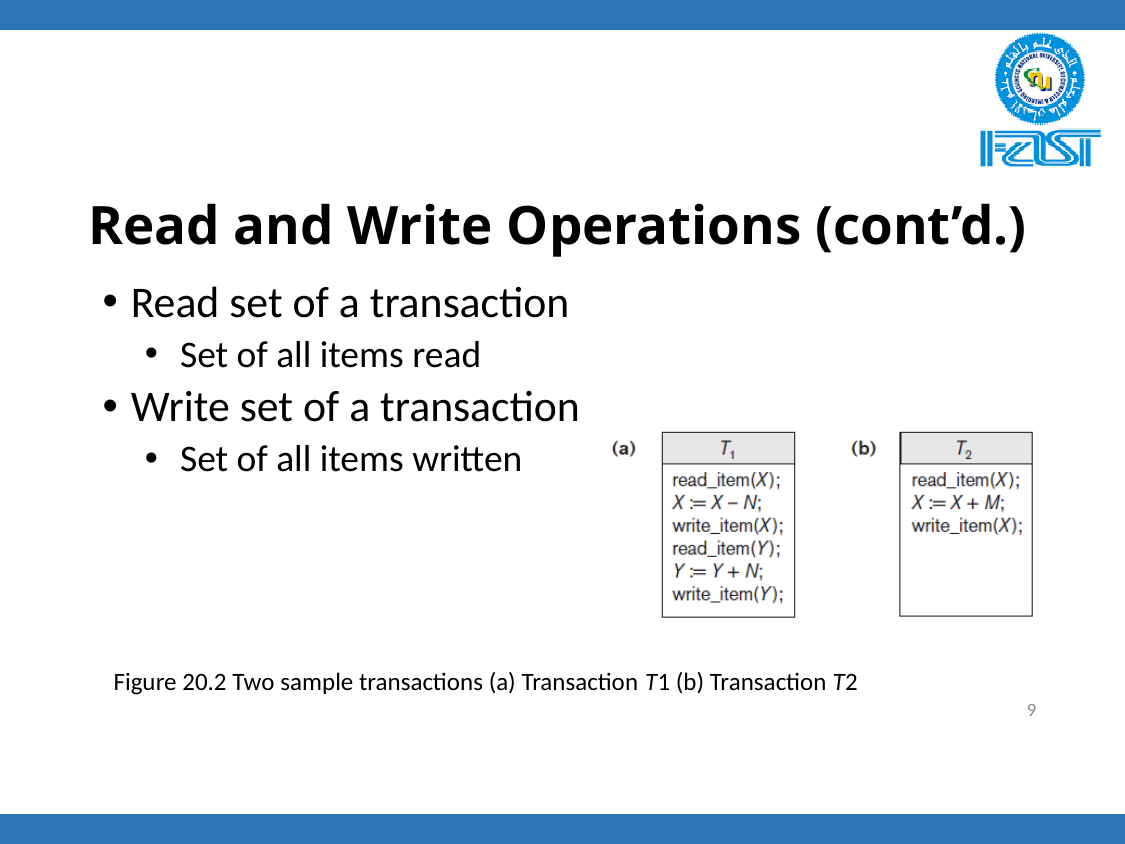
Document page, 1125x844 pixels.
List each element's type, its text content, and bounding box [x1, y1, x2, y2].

title Read and Write Operations (cont’d.) [77, 139, 1048, 262]
picture [974, 30, 1107, 168]
picture [600, 421, 1048, 633]
text_box Figure 20.2 Two sample transactions (a) Transaction T1 (b) Transaction T2 [102, 659, 978, 701]
slide_number 9 [794, 692, 1048, 726]
list Read set of a transaction Set of all items read Write set of a transaction Set of all items written [77, 273, 1048, 676]
